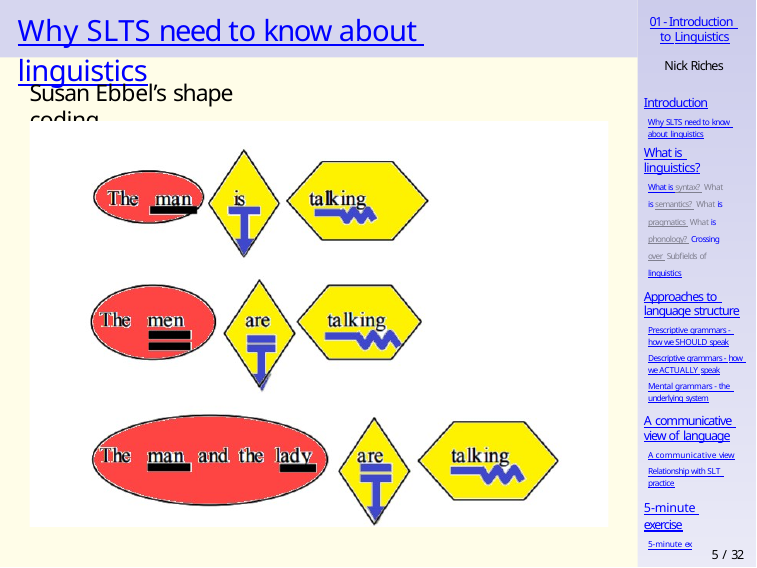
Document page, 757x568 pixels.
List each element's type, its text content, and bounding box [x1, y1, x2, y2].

picture [637, 0, 756, 567]
text_box Susan Ebbel’s shape coding [27, 76, 295, 134]
text_box 5 / 32 [709, 548, 745, 563]
title Why SLTS need to know about linguistics [15, 9, 533, 108]
text_box 01 - Introduction to Linguistics [647, 13, 746, 46]
text_box [29, 121, 609, 527]
text_box [0, 0, 638, 58]
text_box What is linguistics? What is syntax? What is semantics? What is pragmatics What is phonology? Crossing over Subfields of linguistics Approaches to language structure Prescriptive grammars - how we SHOULD speak Descriptive grammars - how we ACTUALLY speak Mental grammars - the underlying system A communicative view of language A communicative view Relationship with SLT practice 5-minute exercise 5-minute ex [641, 144, 754, 551]
text_box Introduction Why SLTS need to know about linguistics [641, 83, 743, 141]
text_box Nick Riches [662, 56, 732, 73]
